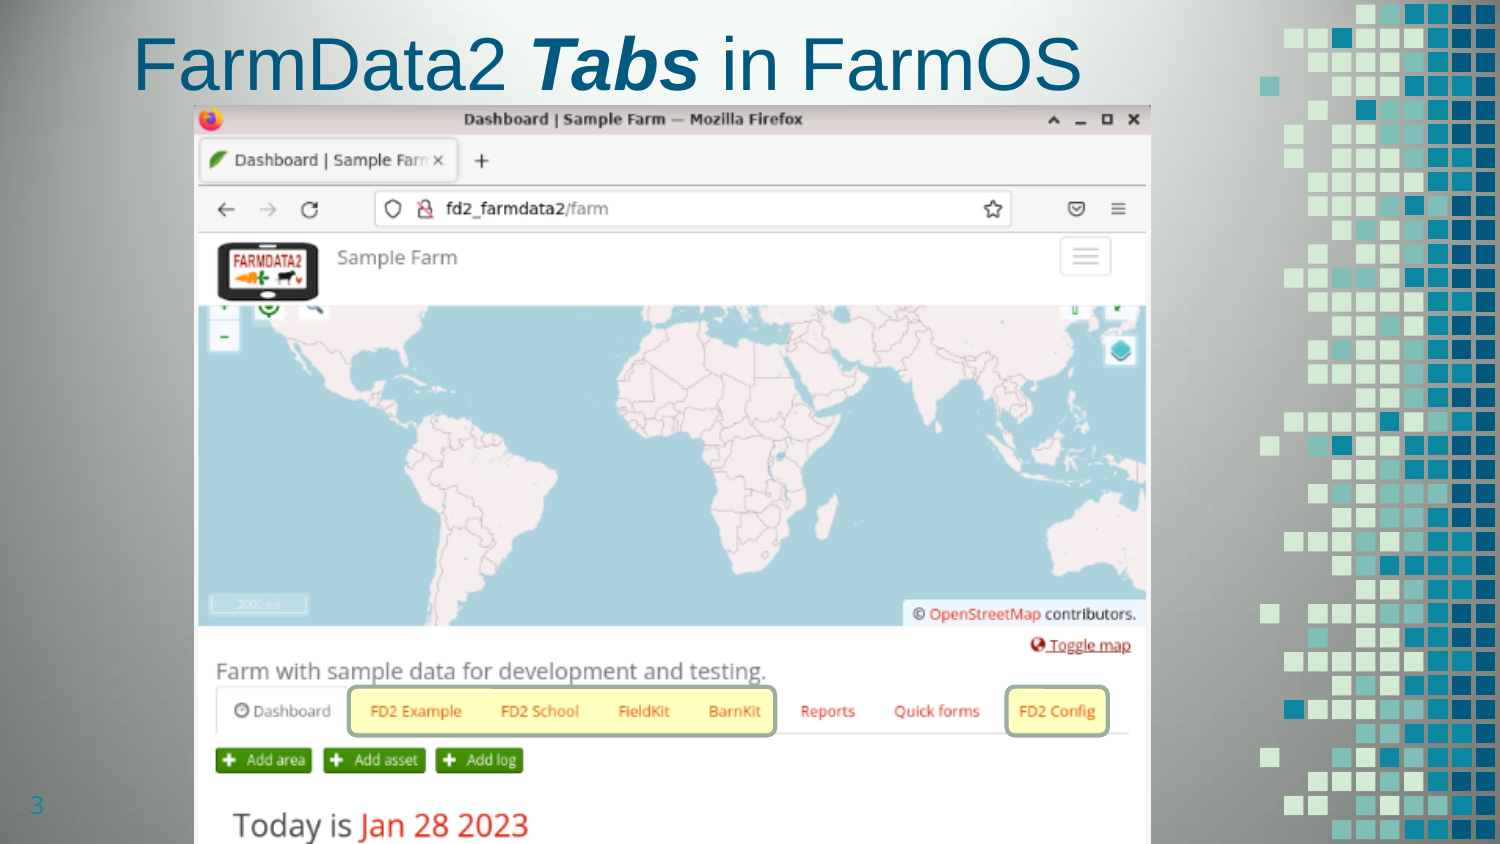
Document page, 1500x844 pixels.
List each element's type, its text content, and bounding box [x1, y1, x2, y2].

picture [0, 0, 1500, 844]
slide_number 3 [15, 774, 105, 839]
text_box FarmData2 Tabs in FarmOS [117, 0, 1227, 121]
